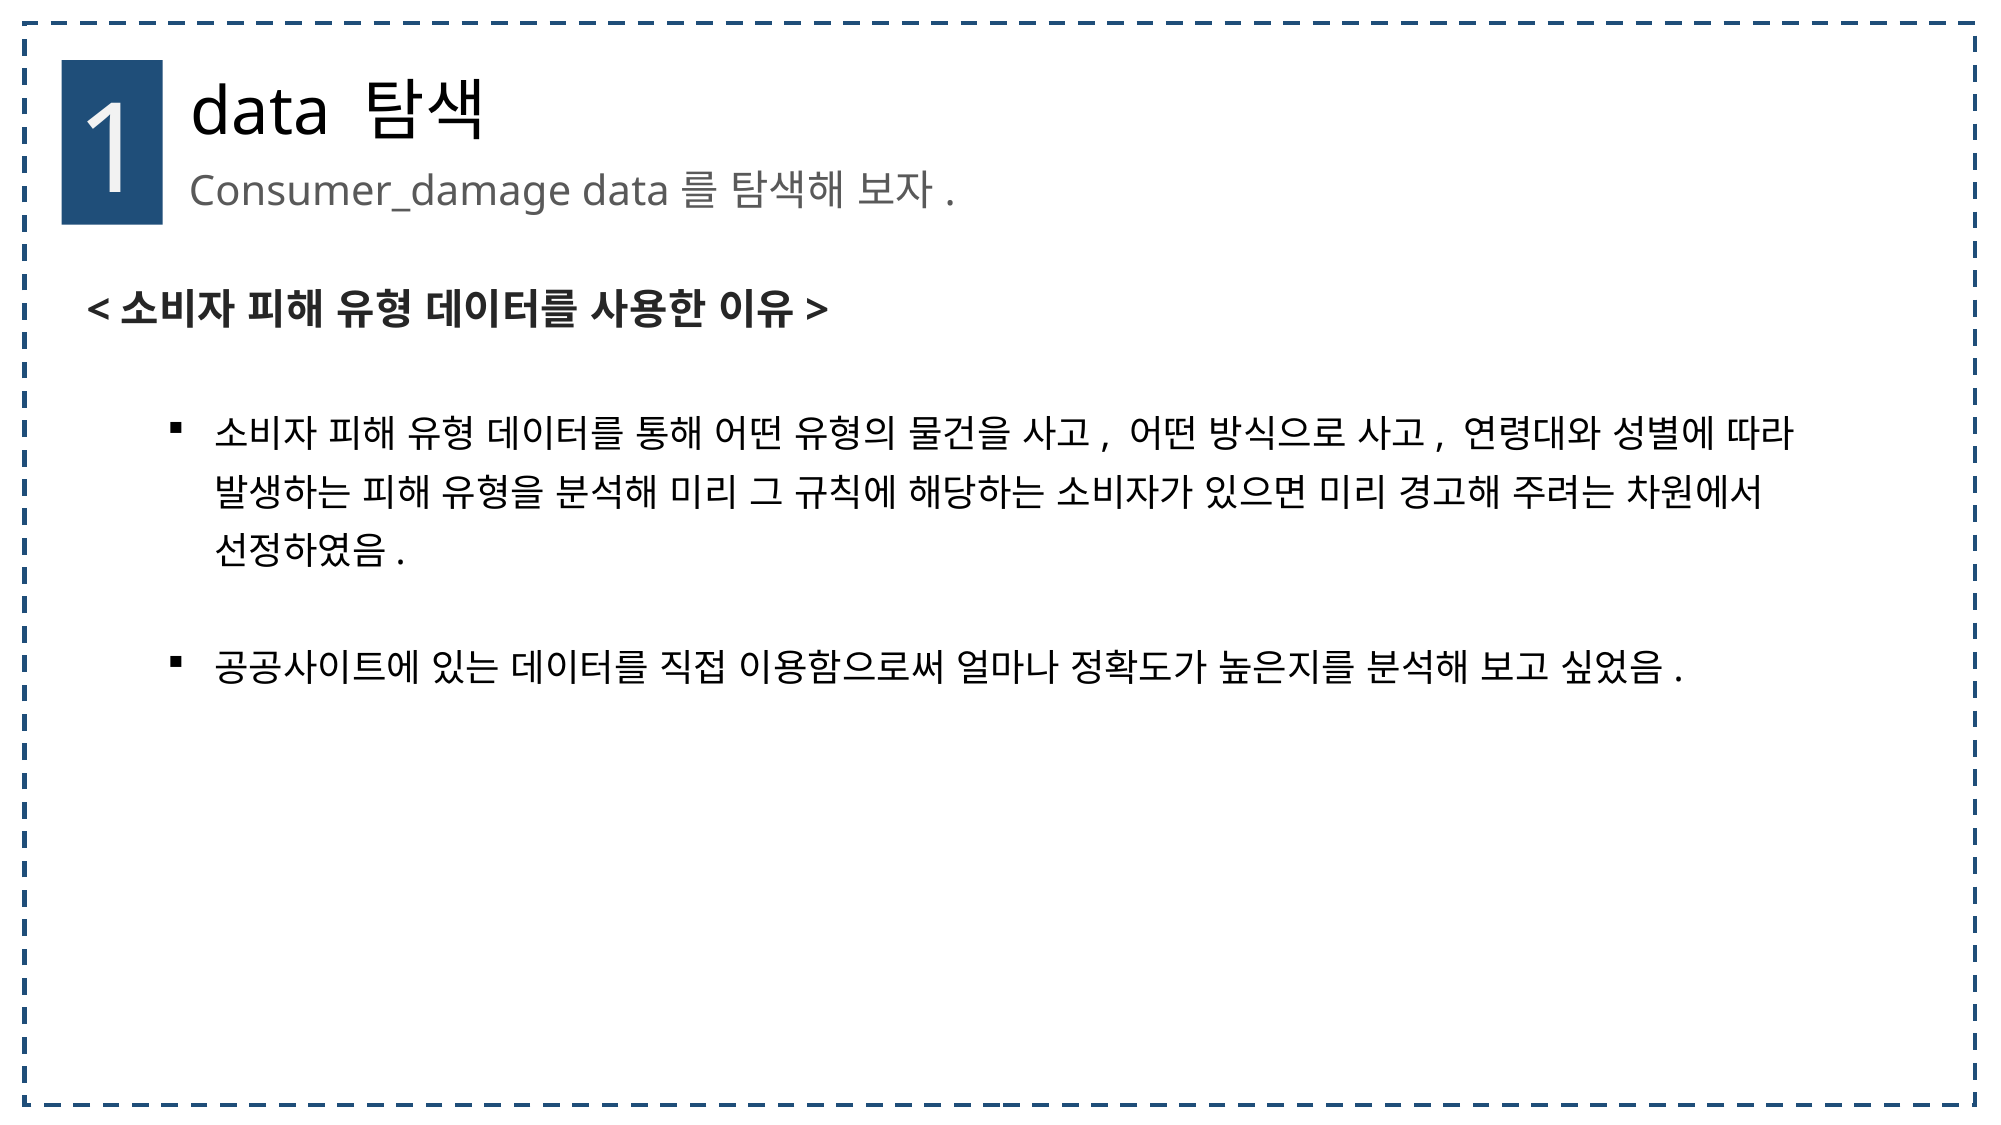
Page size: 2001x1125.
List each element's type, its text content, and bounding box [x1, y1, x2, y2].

text_box 소비자 피해 유형 데이터를 통해 어떤 유형의 물건을 사고, 어떤 방식으로 사고, 연령대와 성별에 따라 발생하는 피해 유형을 분석해 미리 그 규칙에 해당하는 소비자가 있으면 미리 경고해 주려는 차원에서 선정하였음. 공공사이트에 있는 데이터를 직접 이용함으로써 얼마나 정확도가 높은지를 분석해 보고 싶었음. [152, 389, 1835, 931]
text_box [23, 22, 1976, 1106]
text_box <소비자 피해 유형 데이터를 사용한 이유> [71, 275, 1017, 341]
